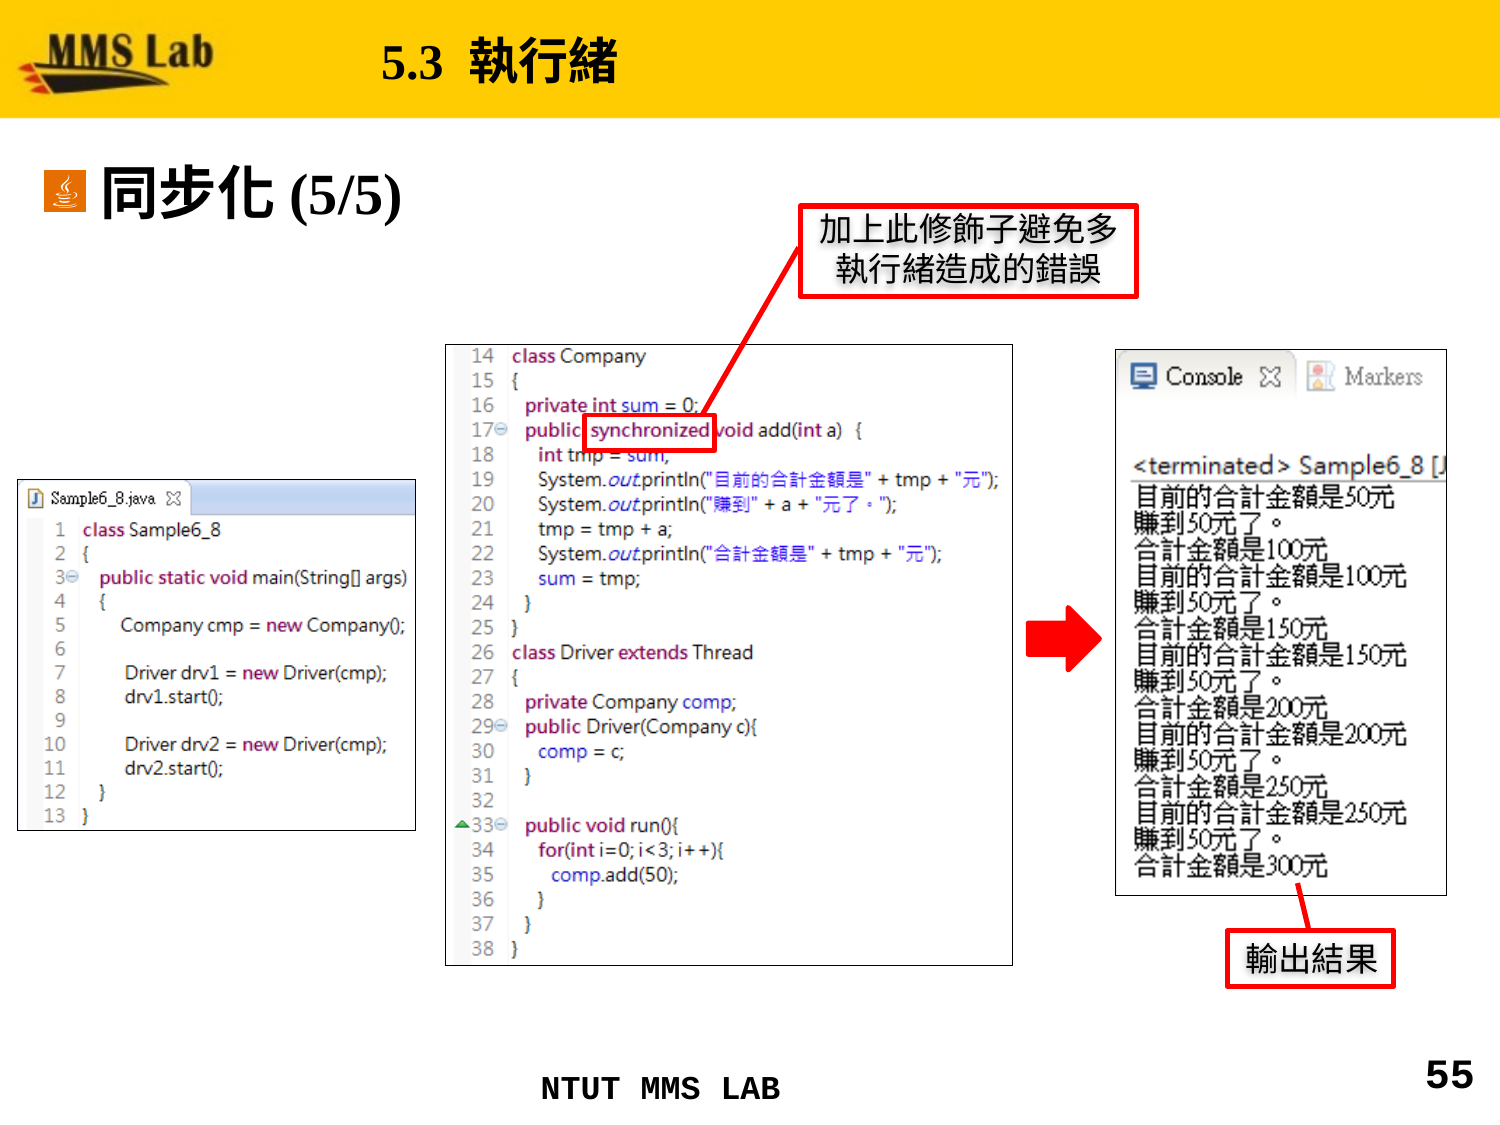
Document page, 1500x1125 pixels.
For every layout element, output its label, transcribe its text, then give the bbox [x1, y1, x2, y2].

picture [0, 0, 1500, 1096]
text_box [1028, 607, 1100, 670]
list 同步化(5/5) [29, 148, 1483, 1022]
title 5.3 執行緒 [366, 0, 1500, 119]
slide_number 55 [1139, 1039, 1491, 1118]
footer NTUT MMS LAB [525, 1058, 1013, 1107]
text_box 輸出結果 [1229, 930, 1395, 986]
text_box 加上此修飾子避免多執行緒造成的錯誤 [797, 200, 1140, 296]
